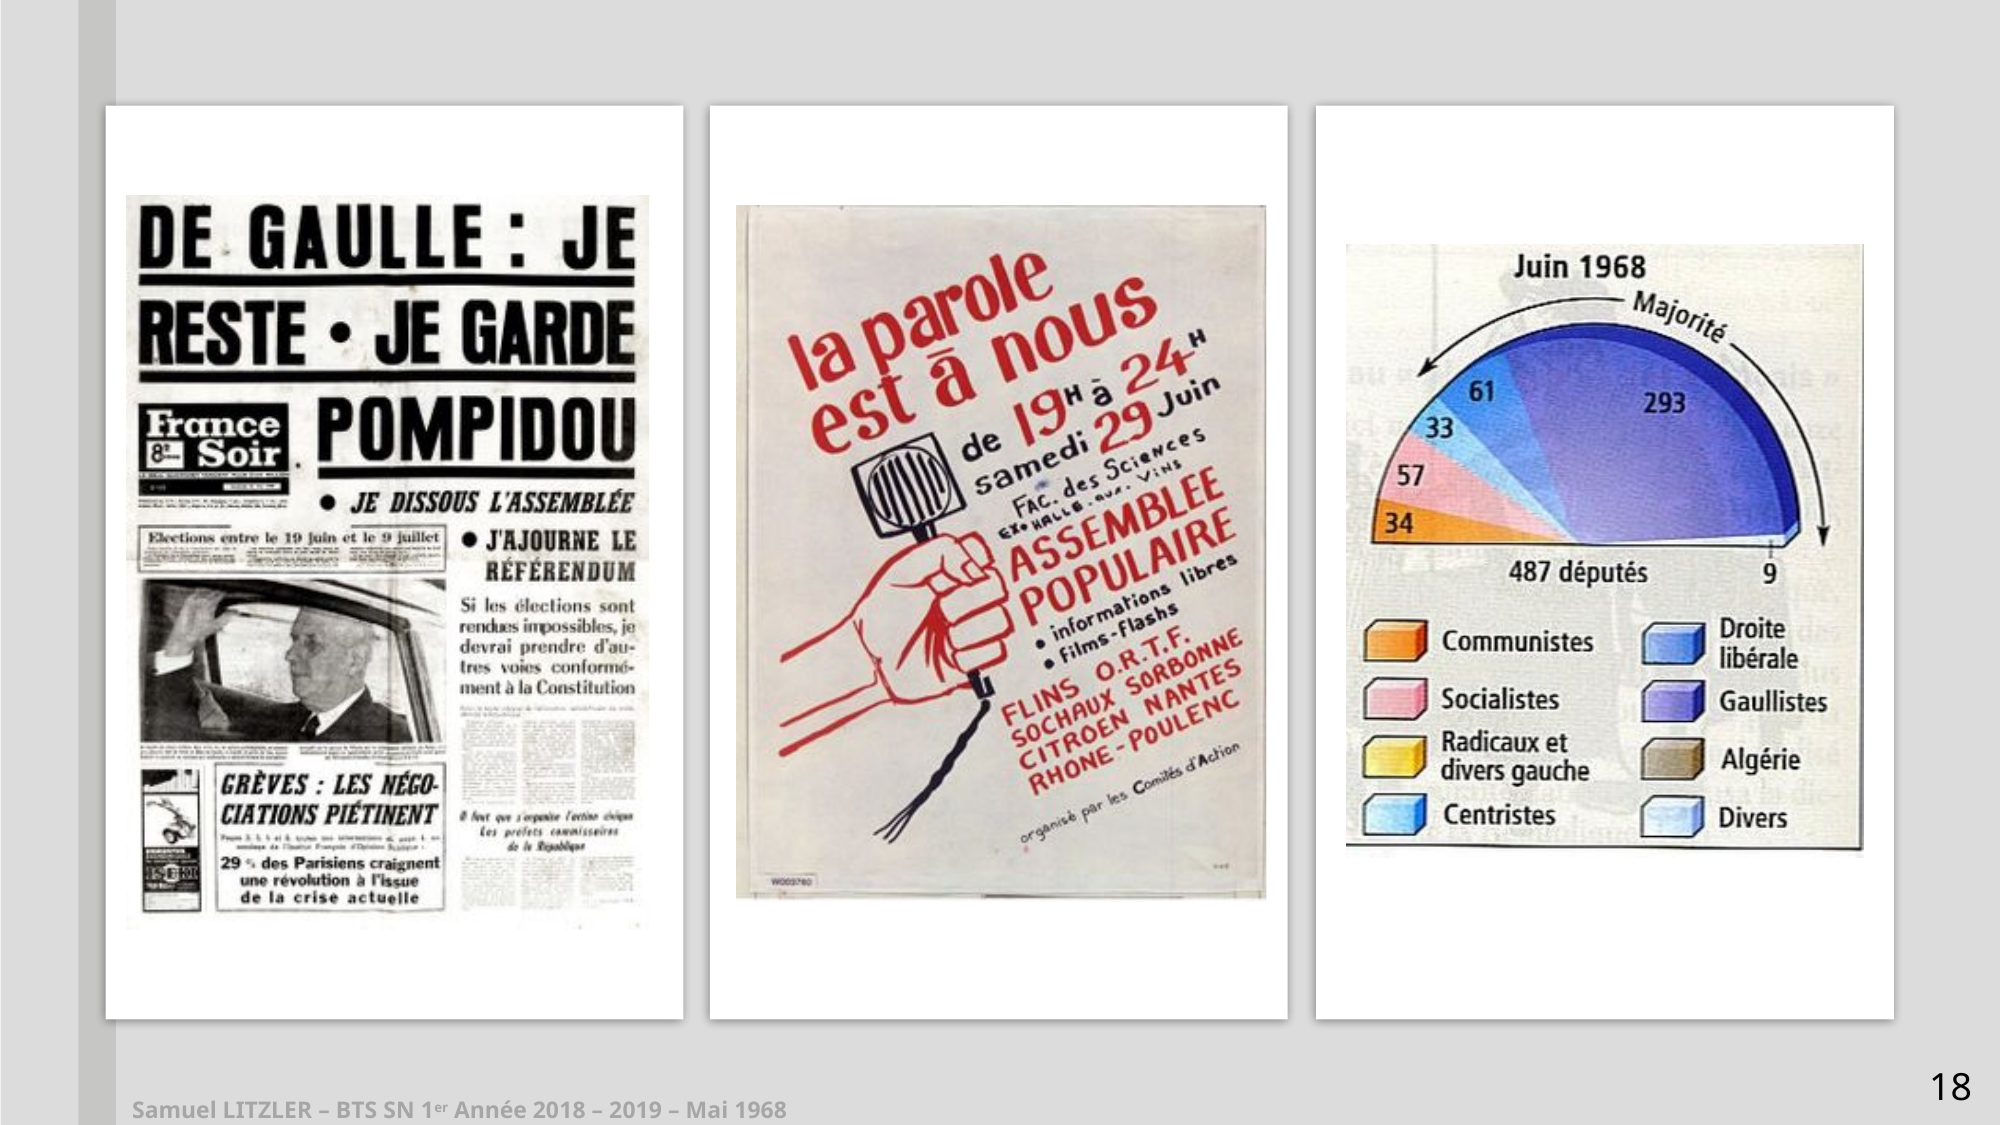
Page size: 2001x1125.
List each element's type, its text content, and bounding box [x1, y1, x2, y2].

text_box [1313, 880, 1897, 1022]
text_box [0, 0, 2000, 1125]
picture [126, 194, 650, 930]
text_box [707, 103, 1290, 1022]
picture [736, 205, 1976, 902]
text_box 18 [1914, 1055, 2000, 1116]
text_box Samuel LITZLER – BTS SN 1er Année 2018 – 2019 – Mai 1968 [117, 1088, 1001, 1125]
text_box [1313, 103, 1897, 223]
text_box [103, 103, 686, 1022]
